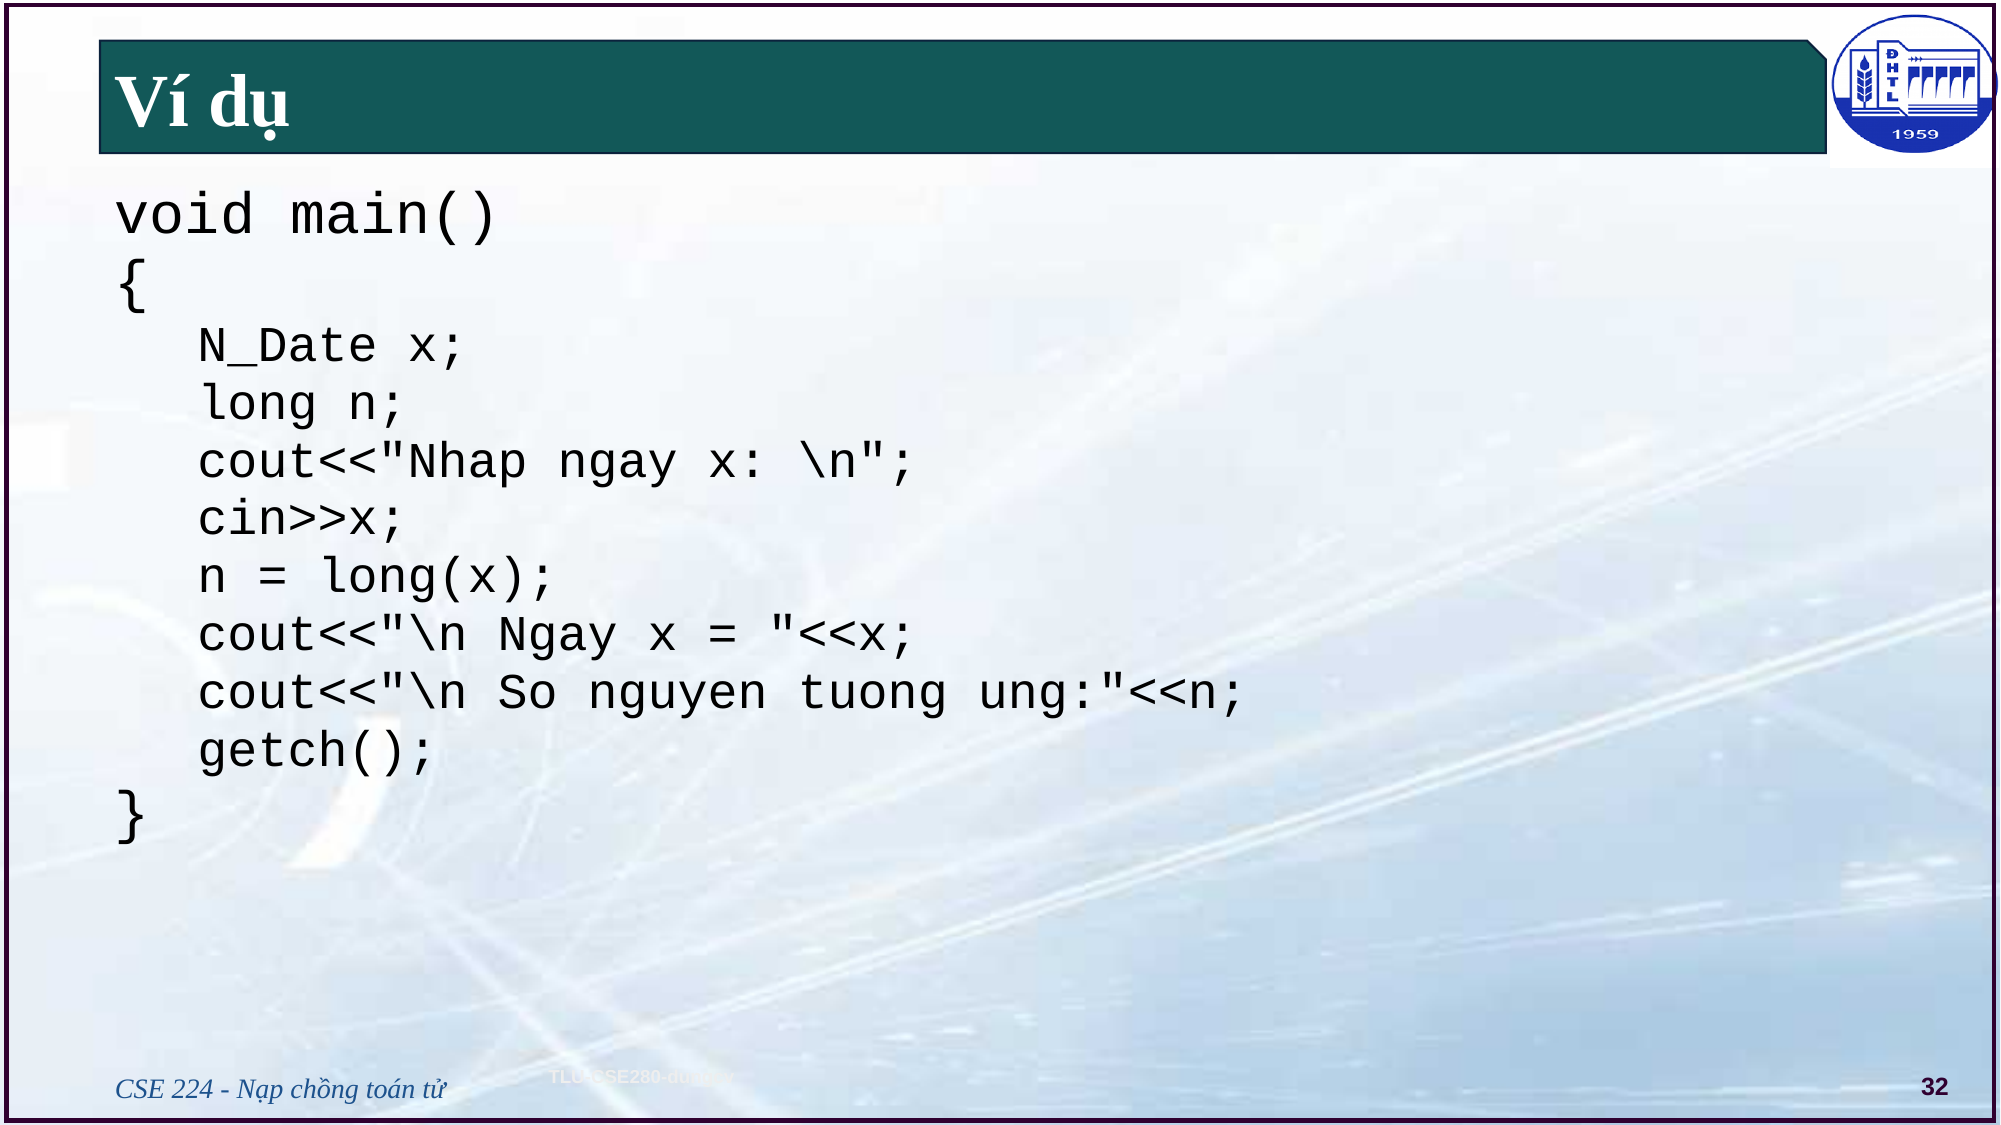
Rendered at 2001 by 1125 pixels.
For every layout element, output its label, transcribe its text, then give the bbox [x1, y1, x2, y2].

title Ví dụ [99, 50, 1817, 144]
footer CSE 224 - Nạp chồng toán tử [99, 1062, 734, 1116]
picture [0, 0, 2001, 1125]
slide_number 32 [1497, 1062, 1964, 1116]
list void main() { N_Date x; long n; cout<<"Nhap ngay x: \n"; cin>>x; n = long(x); cout<<"\n Ngay x = "<<x; cout<<"\n So nguyen tuong ung:"<<n; getch(); } [99, 181, 1964, 1025]
